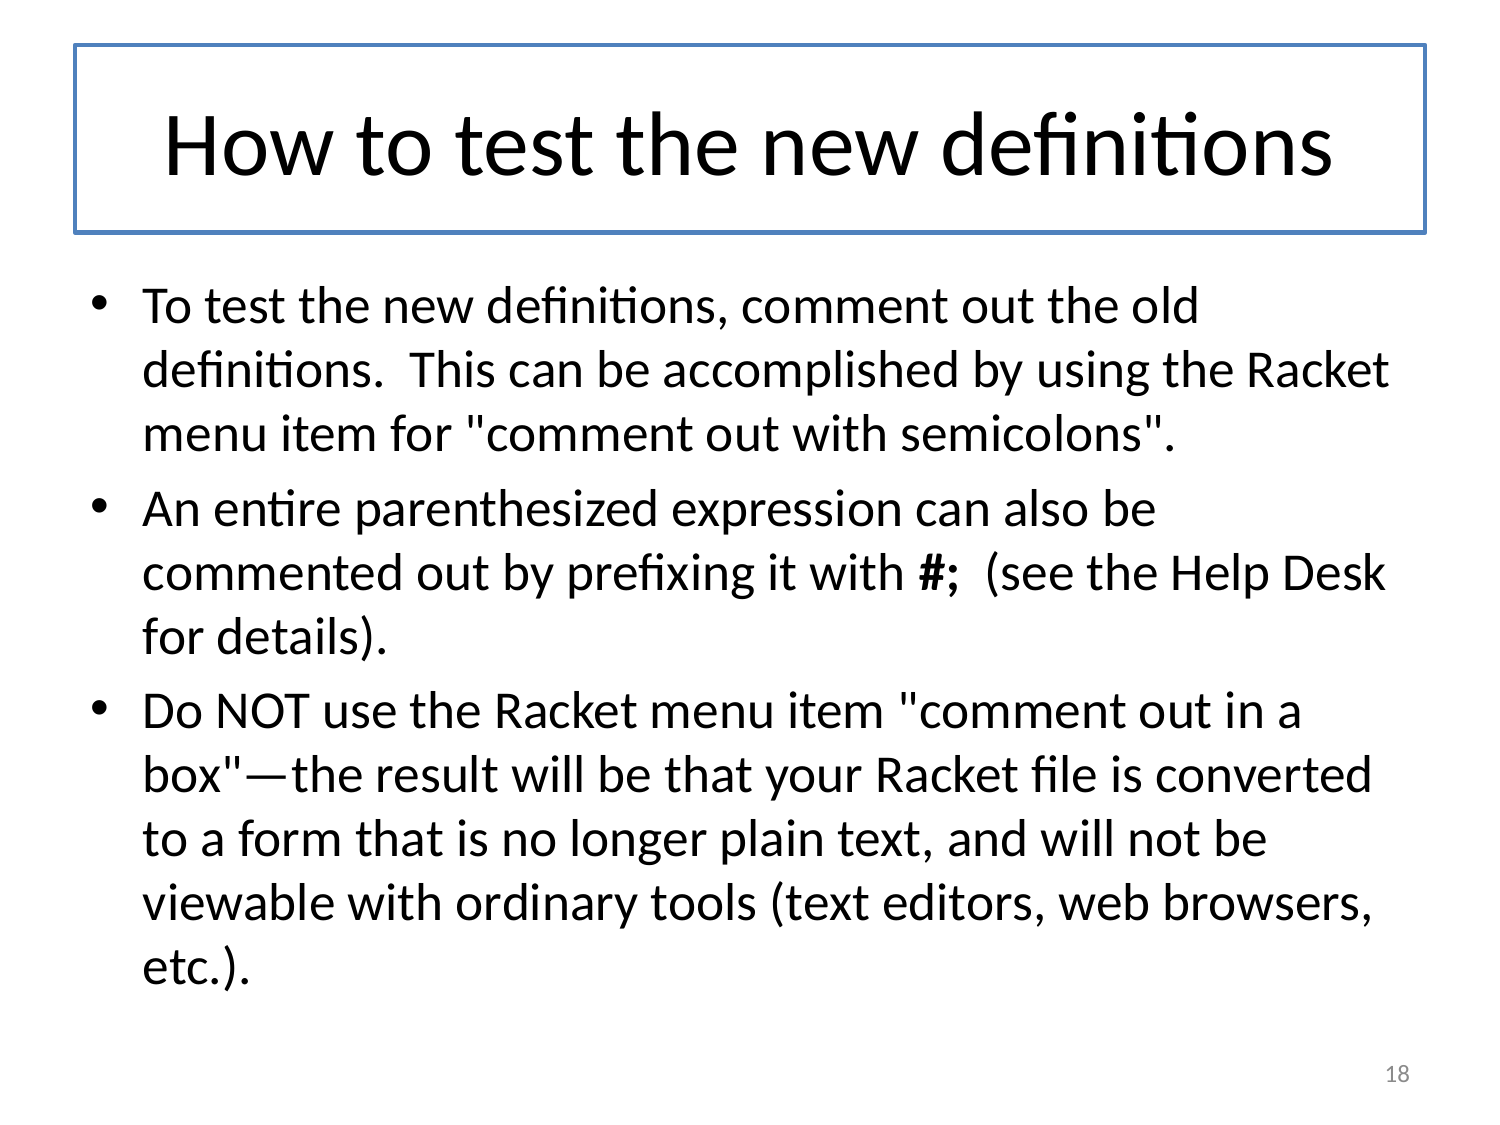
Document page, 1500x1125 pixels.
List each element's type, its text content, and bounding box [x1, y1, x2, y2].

slide_number 18 [1074, 1042, 1425, 1103]
title How to test the new definitions [73, 43, 1427, 235]
list To test the new definitions, comment out the old definitions. This can be accomplished by using the Racket menu item for "comment out with semicolons". An entire parenthesized expression can also be commented out by prefixing it with #; (see the Help Desk for details). Do NOT use the Racket menu item "comment out in a box"—the result will be that your Racket file is converted to a form that is no longer plain text, and will not be viewable with ordinary tools (text editors, web browsers, etc.). [75, 262, 1425, 1005]
